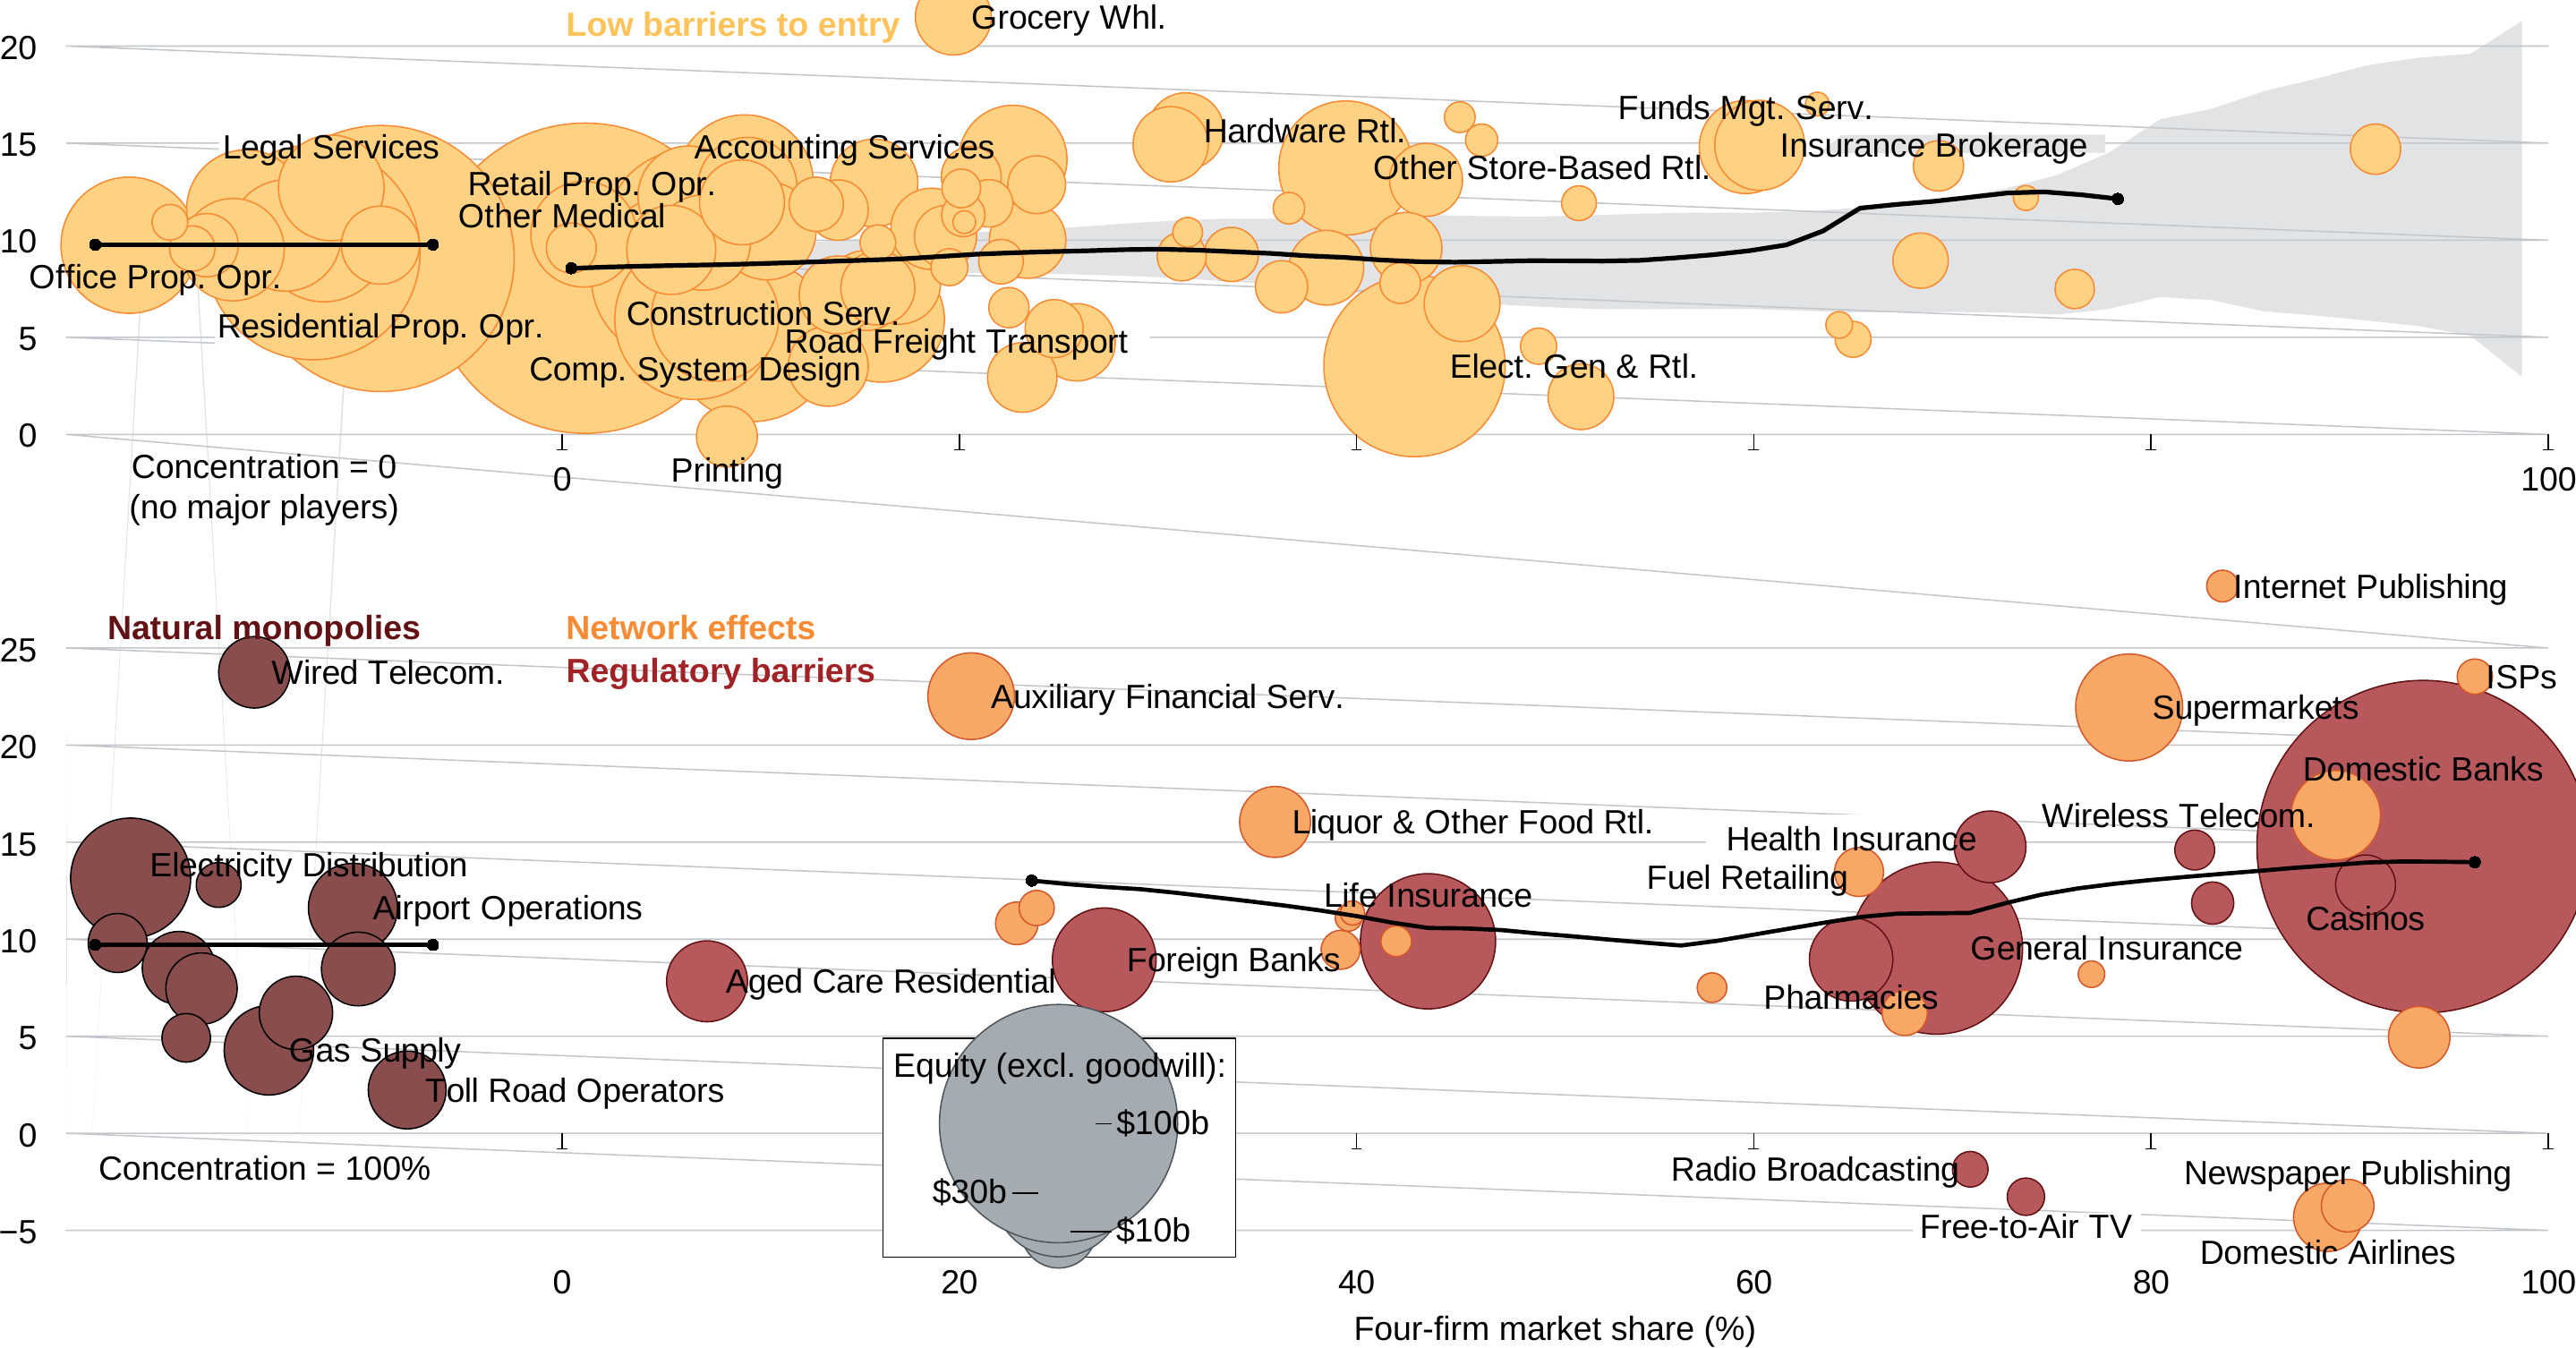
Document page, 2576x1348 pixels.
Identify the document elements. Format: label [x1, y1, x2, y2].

chart [0, 0, 2576, 1348]
